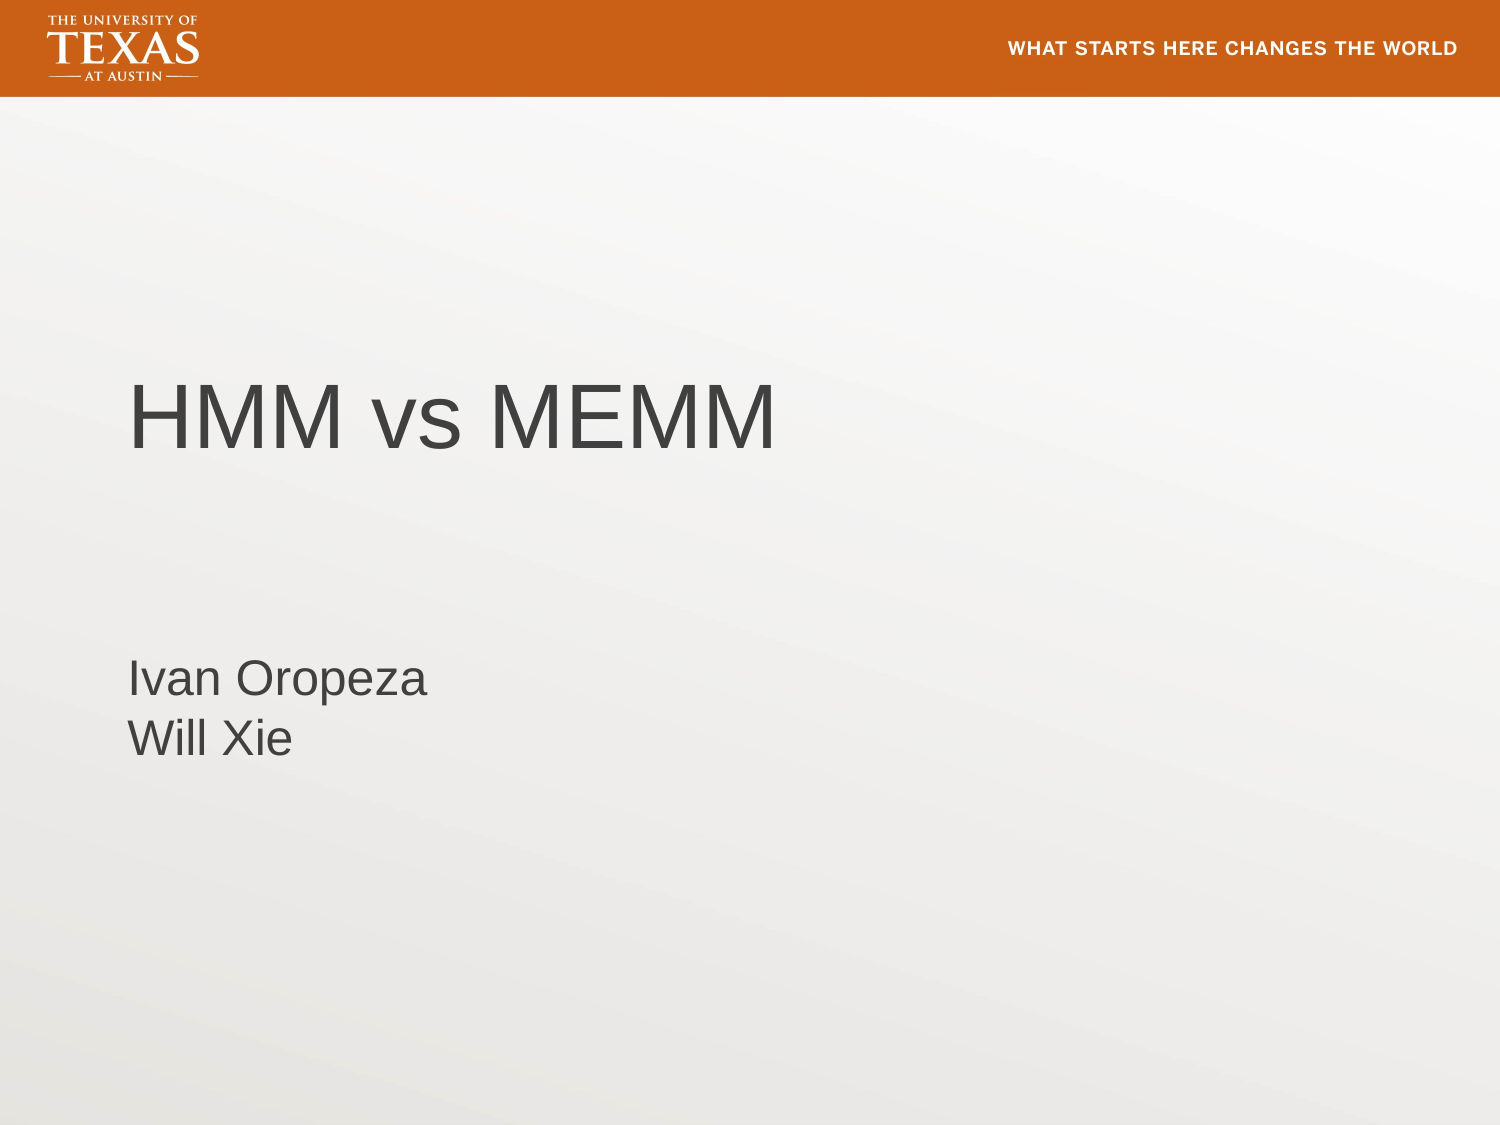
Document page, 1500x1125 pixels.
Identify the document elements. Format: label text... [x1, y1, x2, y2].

text_box HMM vs MEMM [112, 349, 1388, 591]
text_box Ivan Oropeza Will Xie [112, 637, 1388, 925]
picture [0, 0, 1500, 1125]
